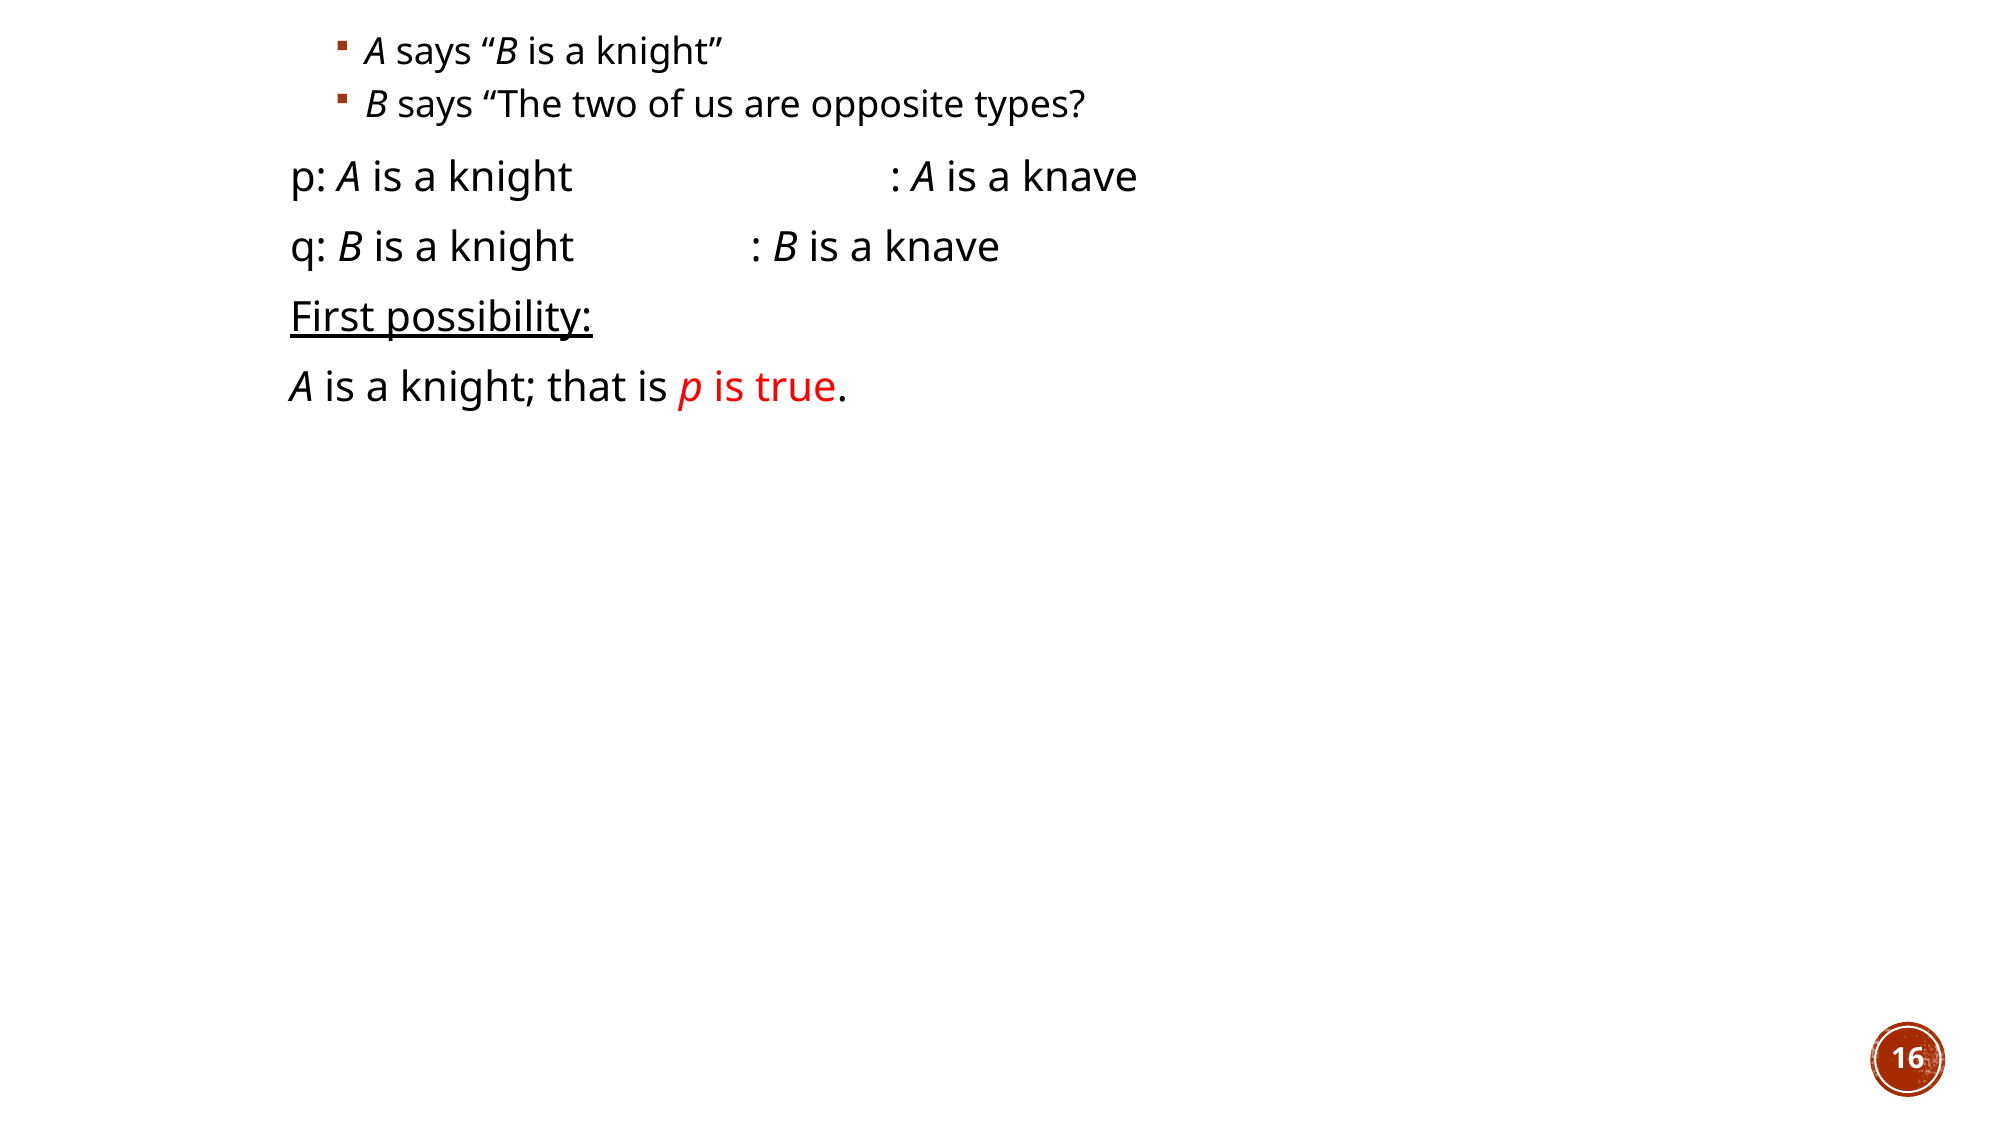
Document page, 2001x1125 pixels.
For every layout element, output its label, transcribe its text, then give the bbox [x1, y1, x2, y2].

slide_number 16 [1855, 1028, 1961, 1089]
